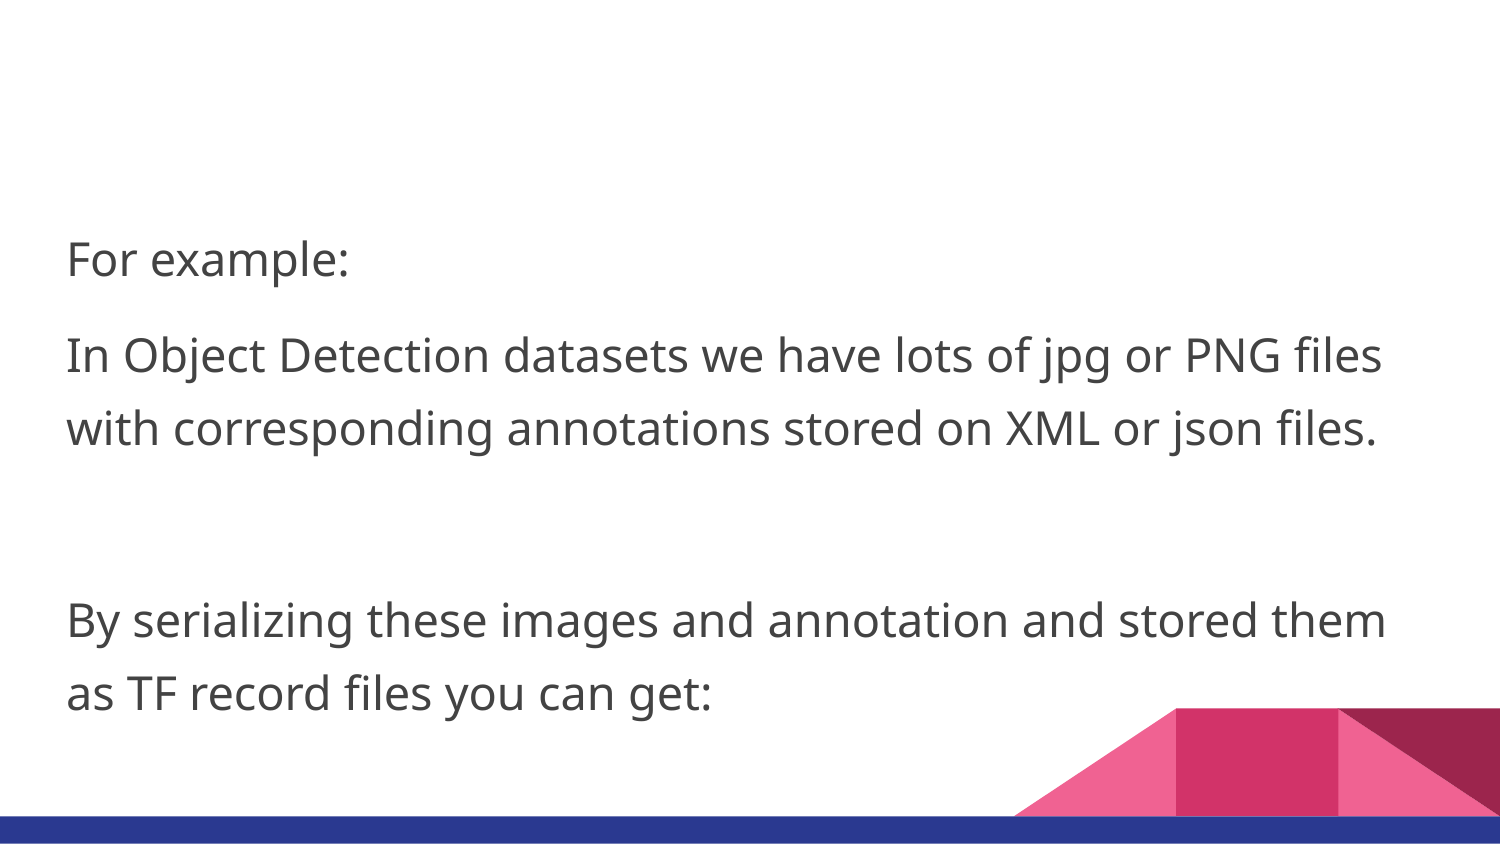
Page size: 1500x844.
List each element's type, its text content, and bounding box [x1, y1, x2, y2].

list For example: In Object Detection datasets we have lots of jpg or PNG files with corresponding annotations stored on XML or json files. By serializing these images and annotation and stored them as TF record files you can get: [51, 201, 1449, 750]
